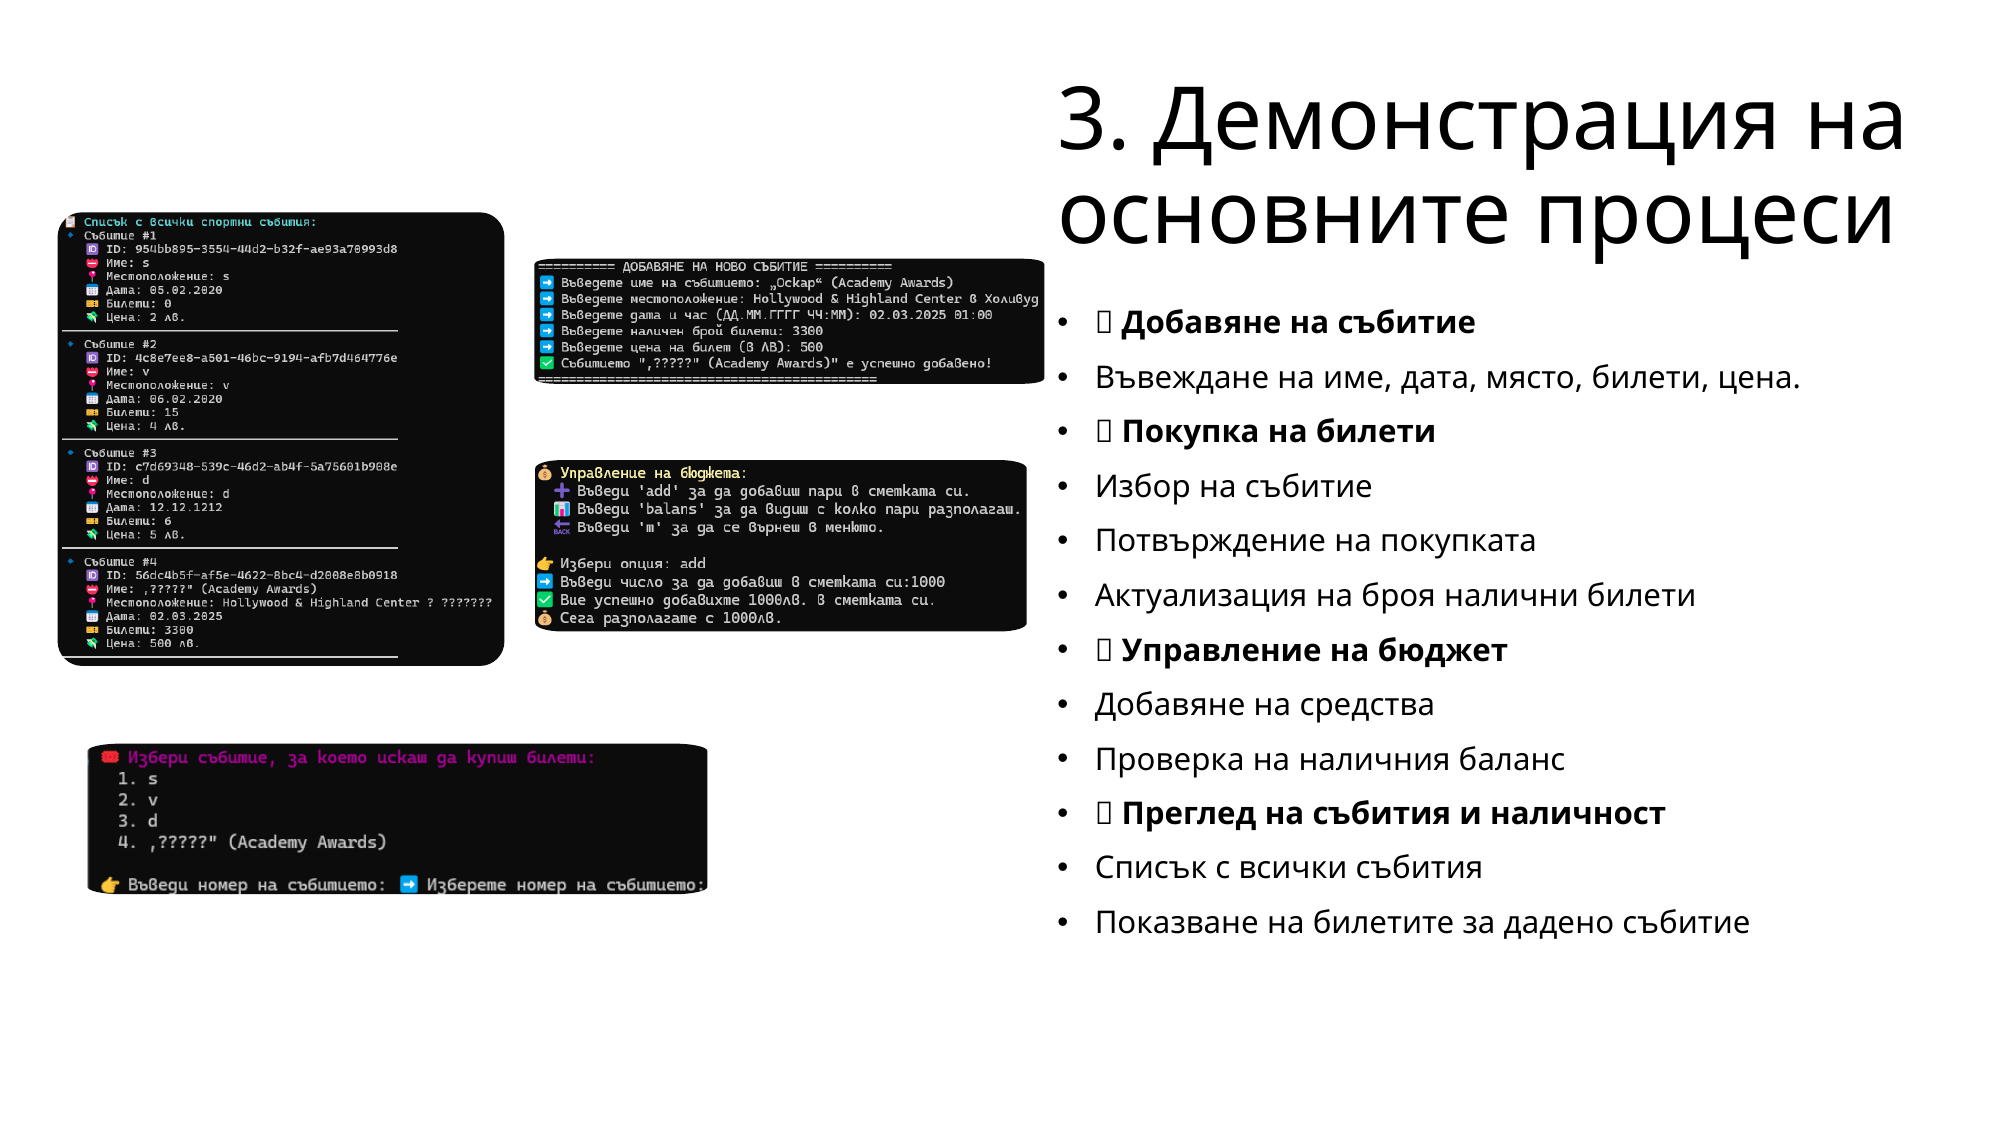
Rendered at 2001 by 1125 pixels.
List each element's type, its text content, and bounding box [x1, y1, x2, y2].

title 3. Демонстрация на основните процеси [1042, 59, 1927, 278]
picture [534, 459, 1028, 632]
picture [57, 211, 505, 667]
picture [87, 743, 708, 895]
picture [533, 258, 1045, 385]
list ✅ Добавяне на събитие Въвеждане на име, дата, място, билети, цена. ✅ Покупка на билети Избор на събитие Потвърждение на покупката Актуализация на броя налични билети ✅ Управление на бюджет Добавяне на средства Проверка на наличния баланс ✅ Преглед на събития и наличност Списък с всички събития Показване на билетите за дадено събитие [1042, 299, 1927, 1014]
